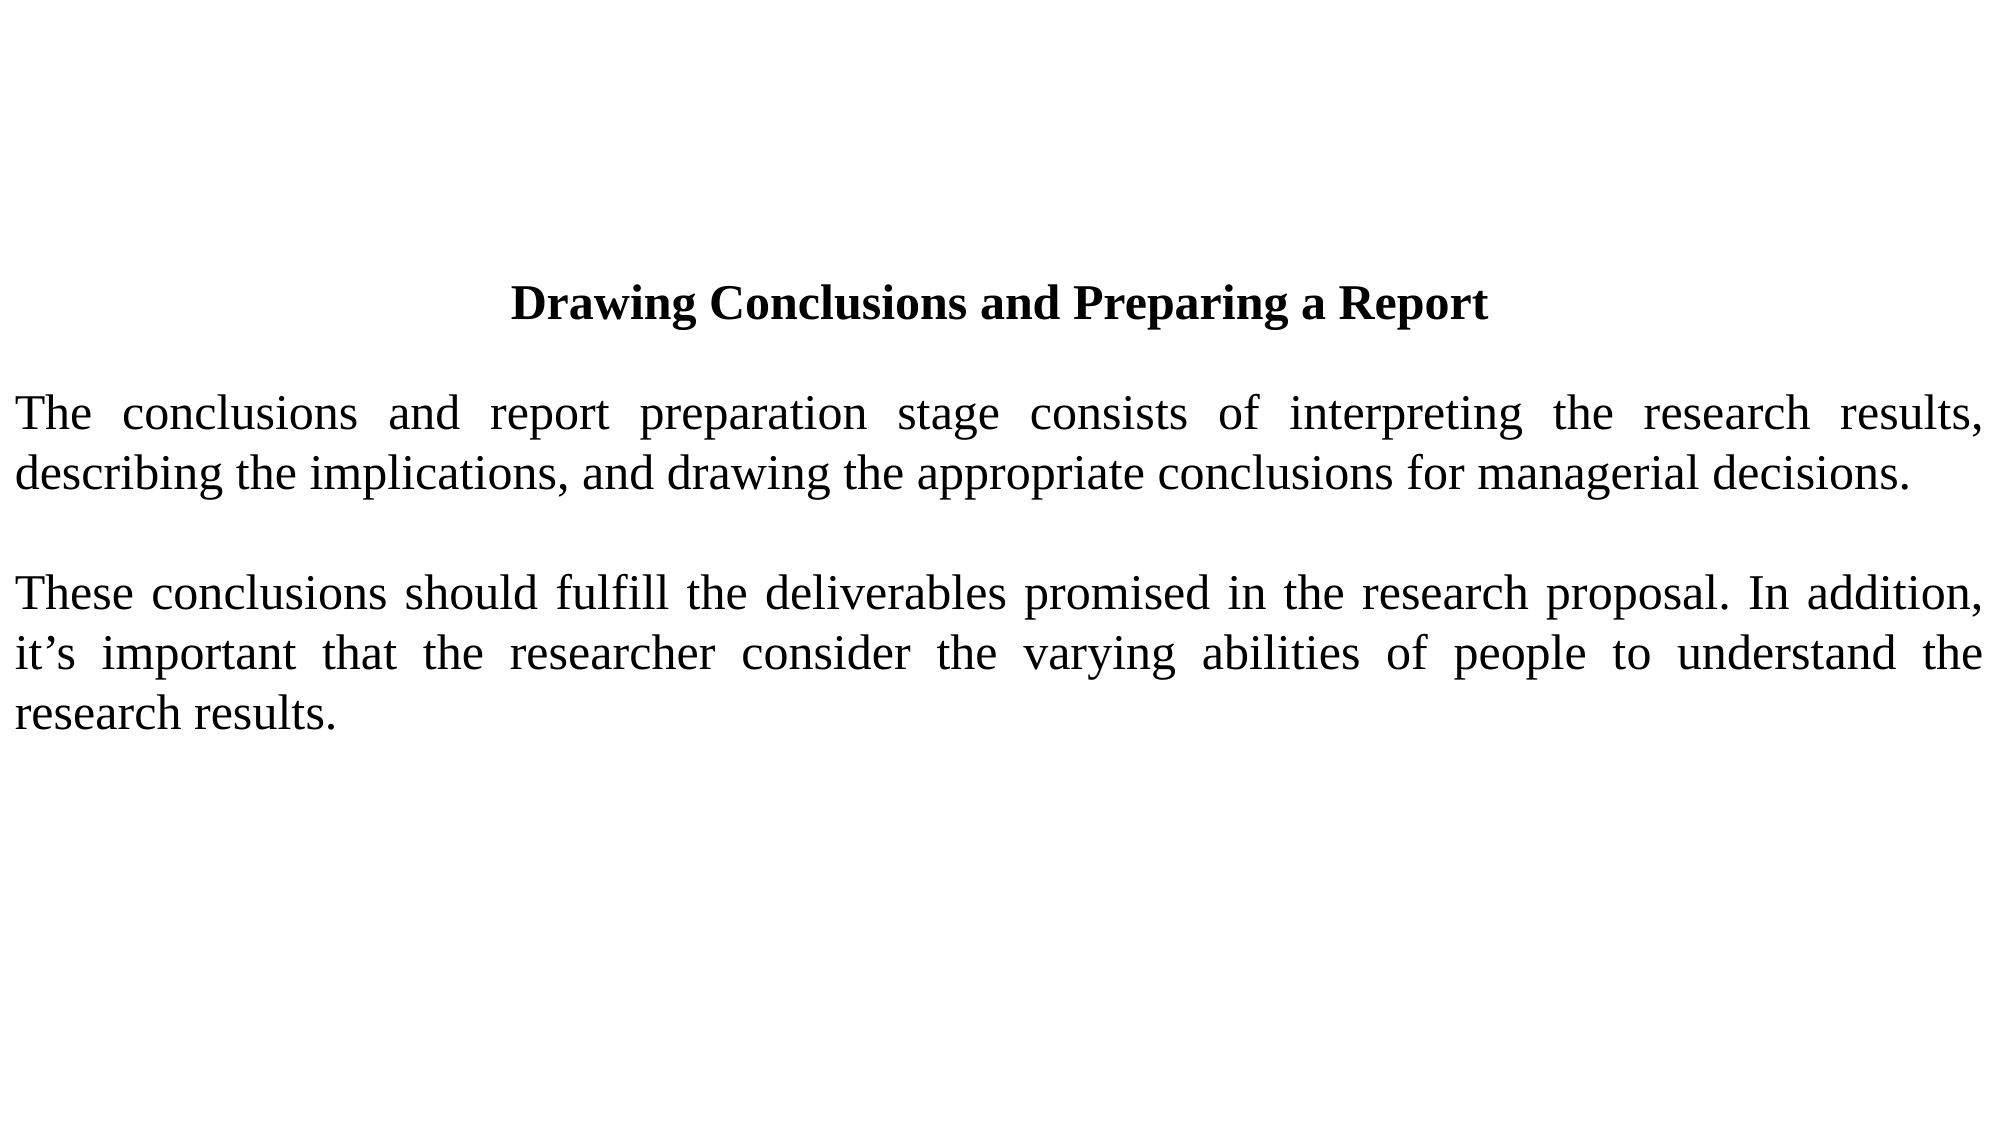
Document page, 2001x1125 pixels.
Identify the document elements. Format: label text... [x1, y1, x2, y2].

text_box Drawing Conclusions and Preparing a Report The conclusions and report preparation stage consists of interpreting the research results, describing the implications, and drawing the appropriate conclusions for managerial decisions. These conclusions should fulfill the deliverables promised in the research proposal. In addition, it’s important that the researcher consider the varying abilities of people to understand the research results. [0, 261, 2000, 1017]
